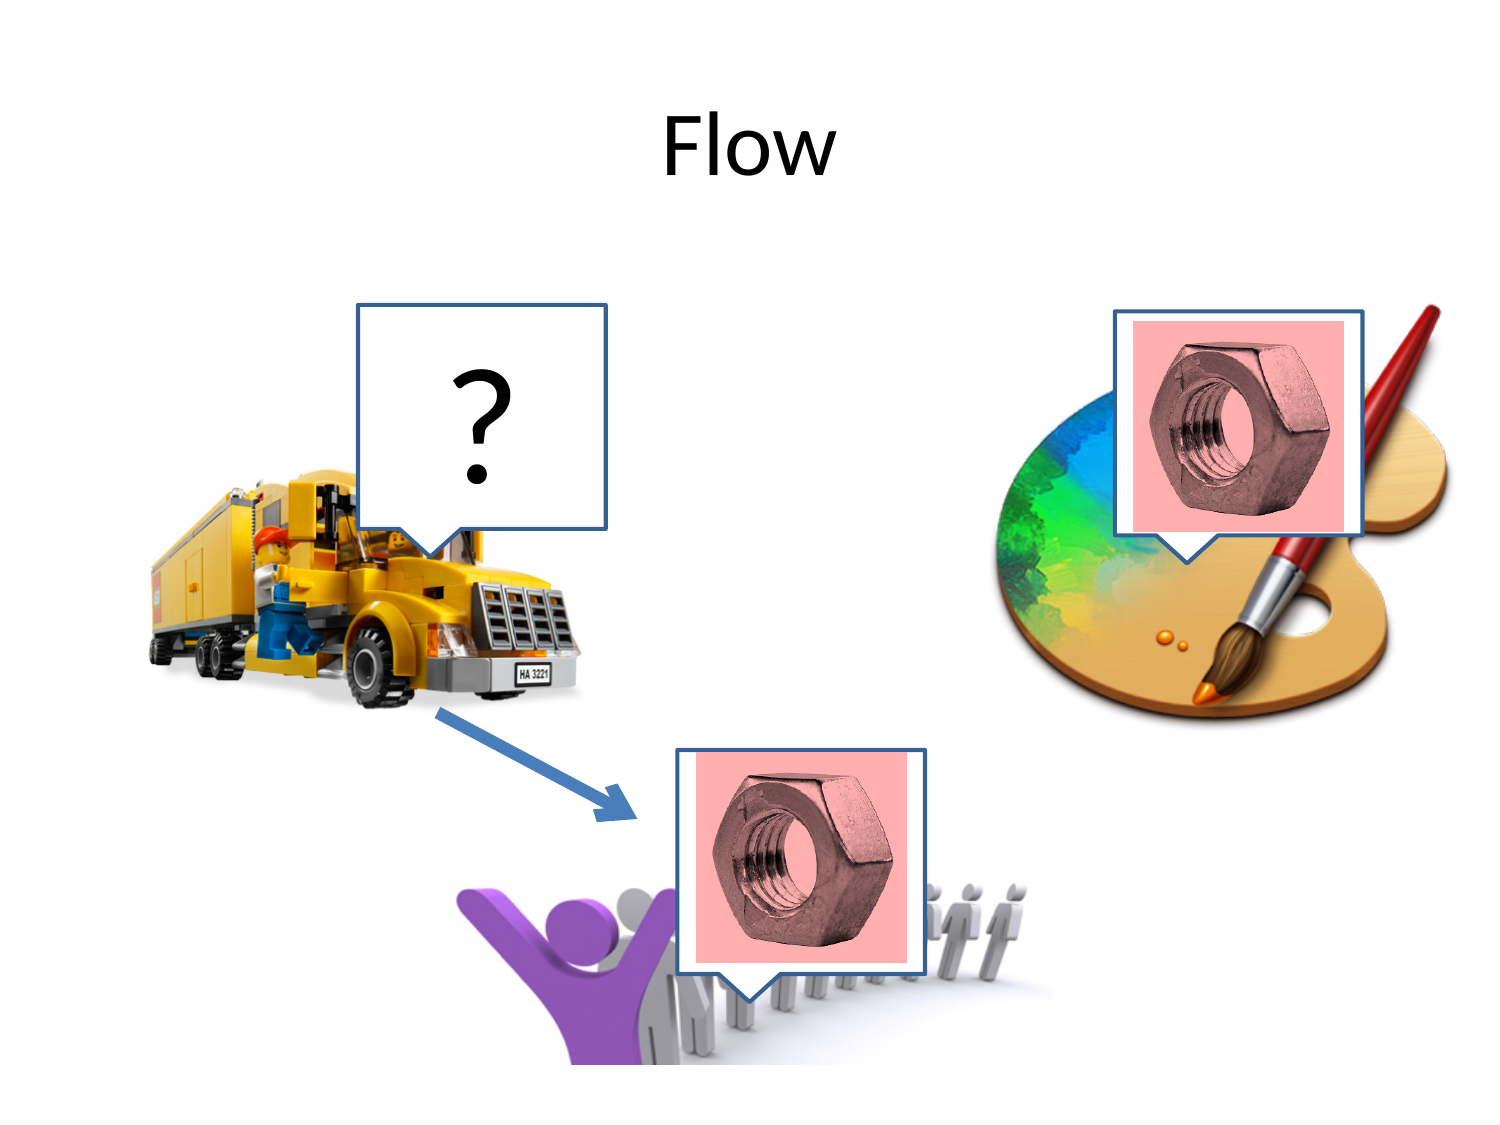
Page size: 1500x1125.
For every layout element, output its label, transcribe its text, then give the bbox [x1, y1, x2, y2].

picture [124, 417, 615, 751]
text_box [437, 712, 638, 820]
text_box [675, 747, 928, 835]
picture [987, 291, 1457, 761]
text_box ? [355, 302, 608, 416]
title Flow [75, 45, 1425, 233]
picture [414, 752, 1053, 1066]
